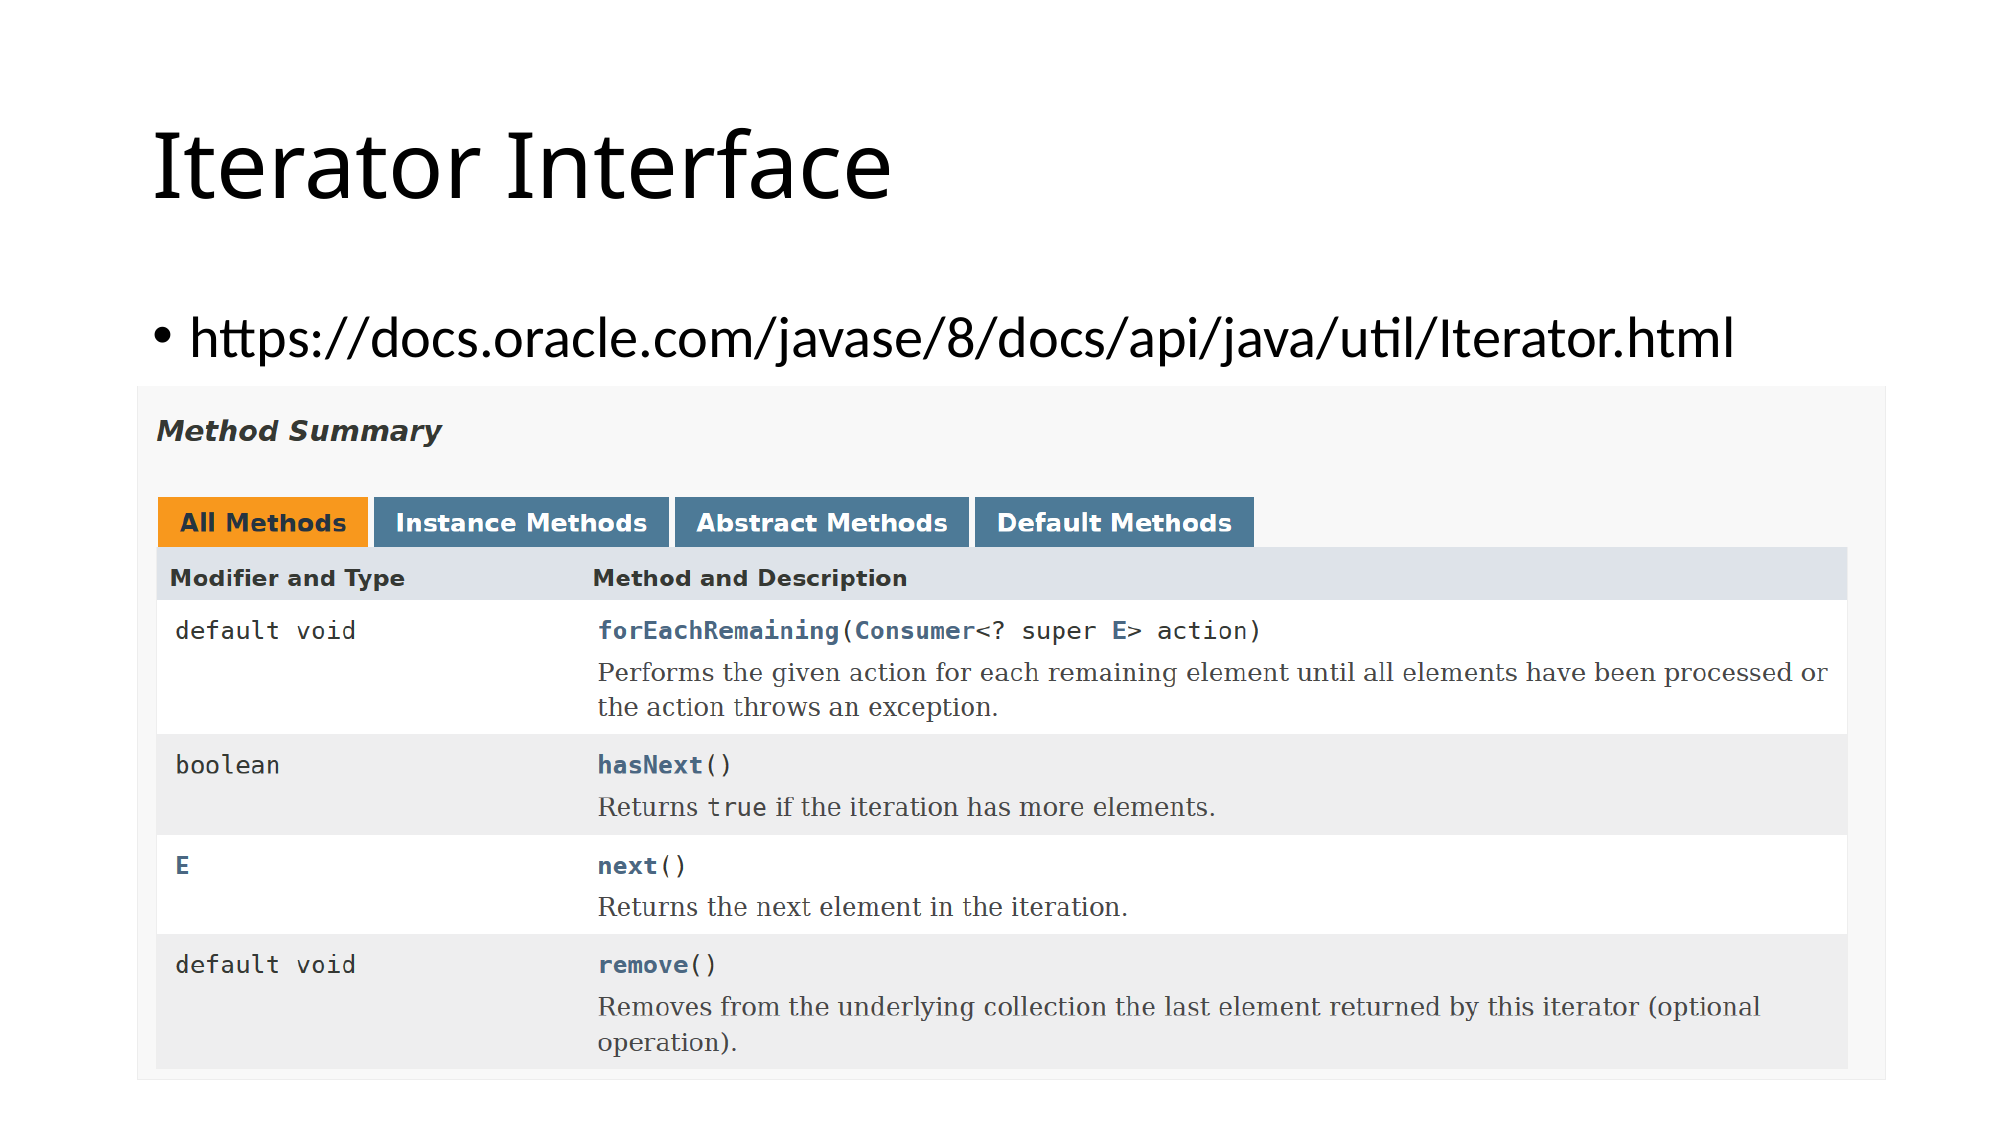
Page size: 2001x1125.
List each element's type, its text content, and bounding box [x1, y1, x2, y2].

picture [137, 386, 1889, 1088]
title Iterator Interface [137, 59, 1863, 278]
list https://docs.oracle.com/javase/8/docs/api/java/util/Iterator.html [137, 299, 1863, 386]
